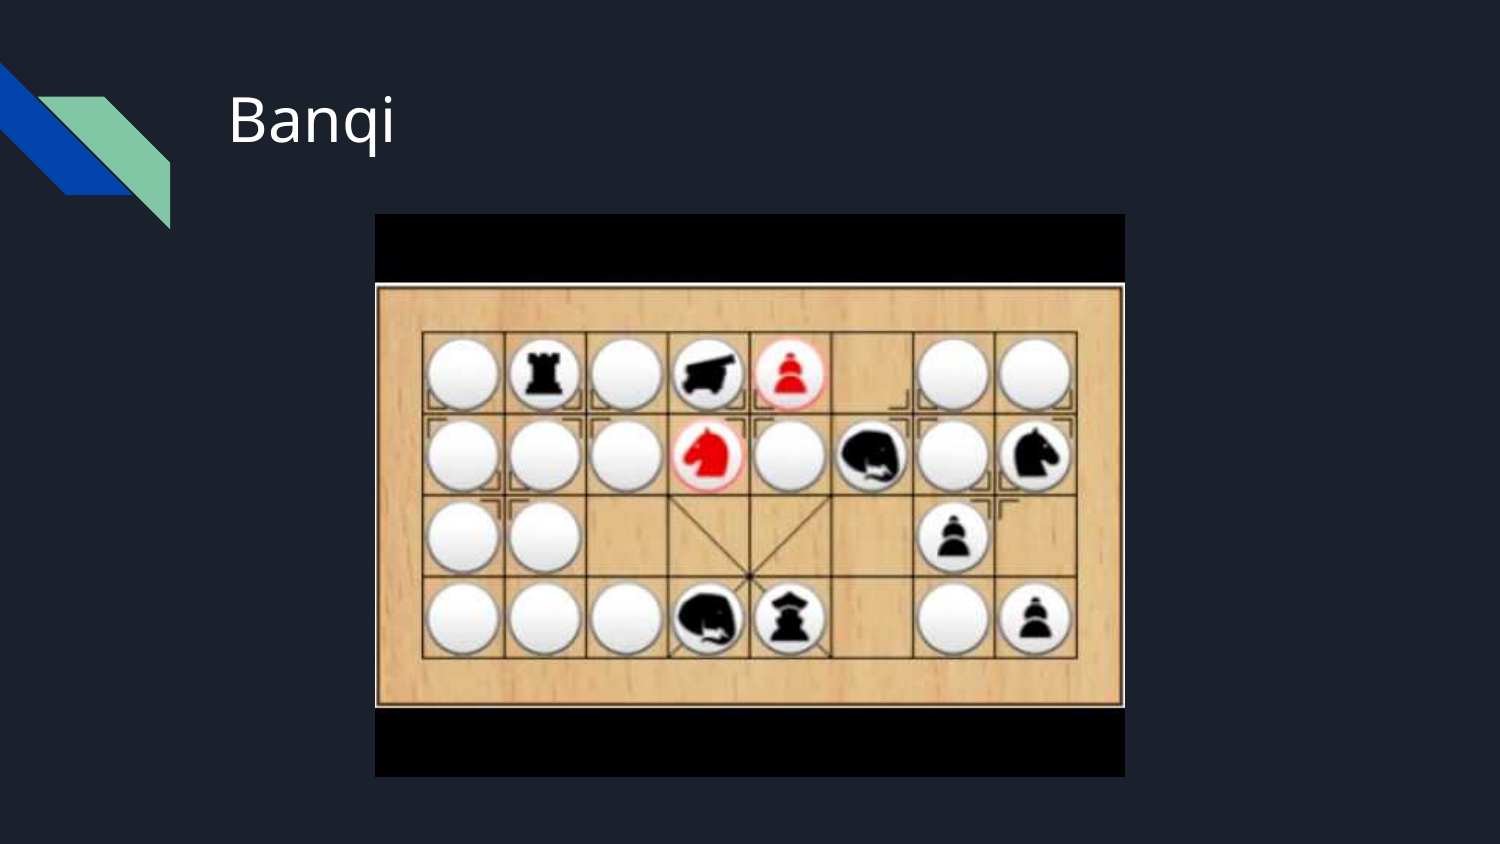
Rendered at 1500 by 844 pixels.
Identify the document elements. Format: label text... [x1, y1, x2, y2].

picture [374, 214, 1126, 778]
title Banqi [212, 64, 1368, 215]
